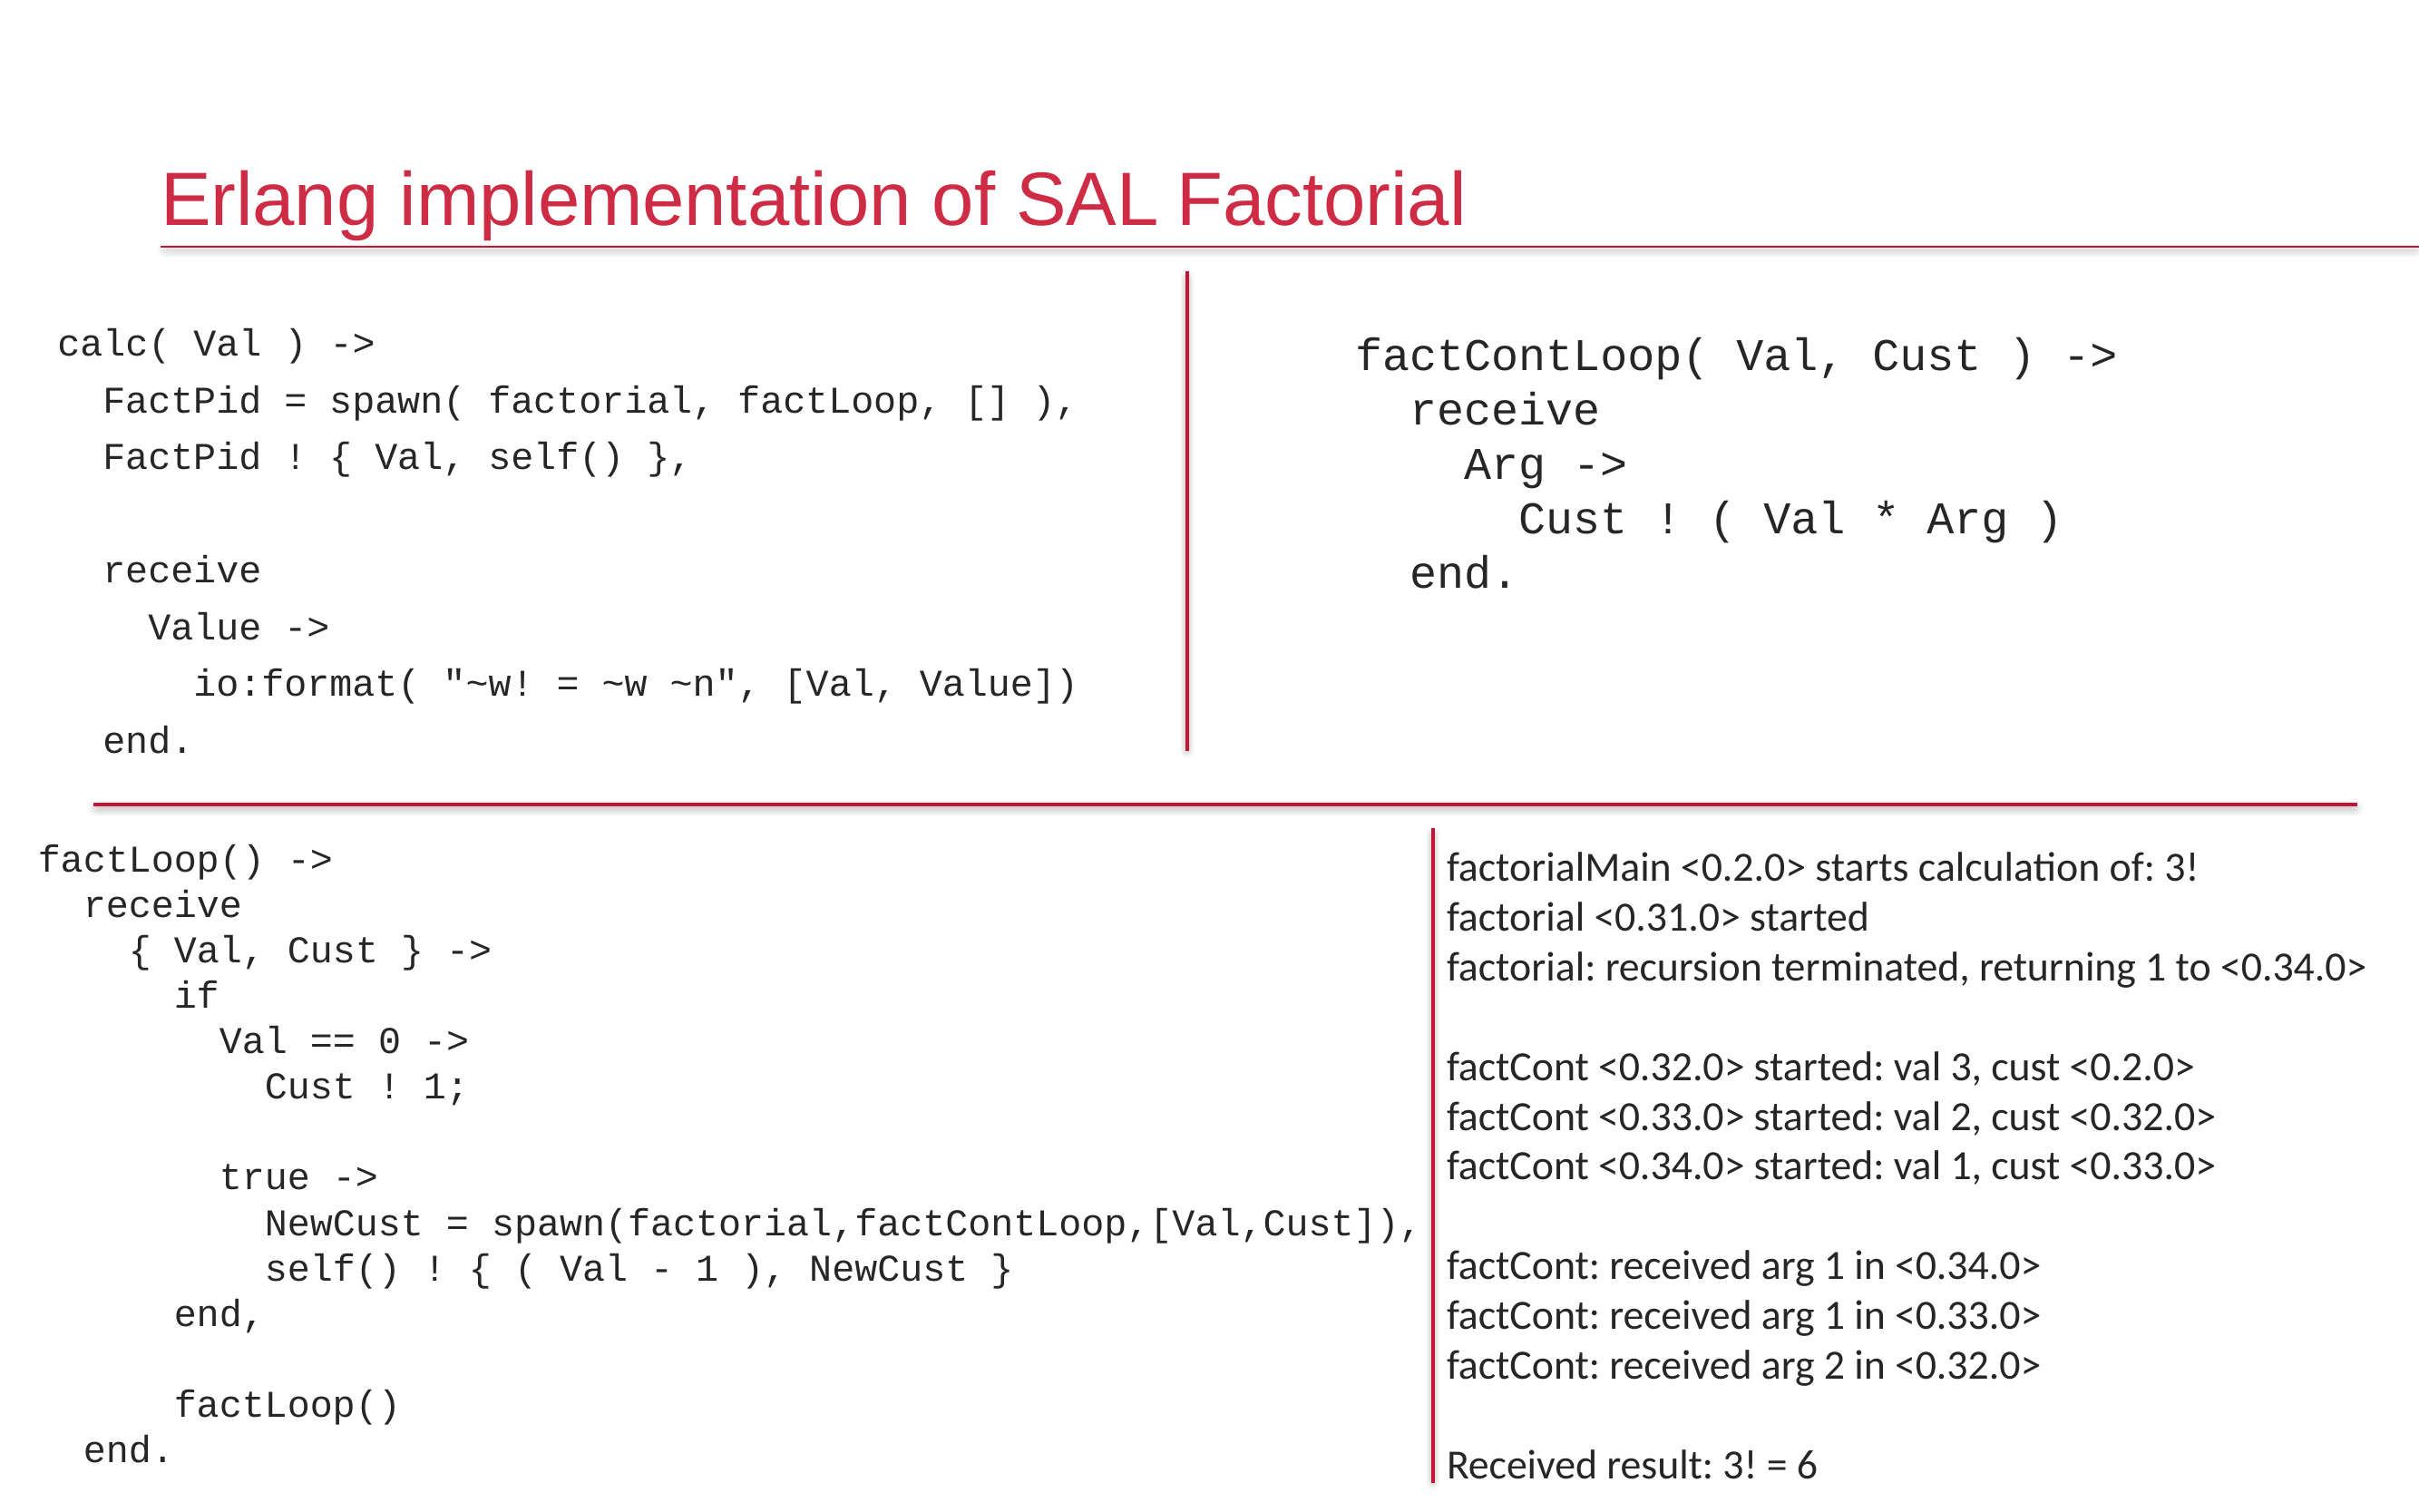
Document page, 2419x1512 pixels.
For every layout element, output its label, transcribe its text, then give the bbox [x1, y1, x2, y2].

text_box factorialMain <0.2.0> starts calculation of: 3! factorial <0.31.0> started factorial: recursion terminated, returning 1 to <0.34.0> factCont <0.32.0> started: val 3, cust <0.2.0> factCont <0.33.0> started: val 2, cust <0.32.0> factCont <0.34.0> started: val 1, cust <0.33.0> factCont: received arg 1 in <0.34.0> factCont: received arg 1 in <0.33.0> factCont: received arg 2 in <0.32.0> Received result: 3! = 6 [1433, 832, 2391, 1495]
text_box factContLoop( Val, Cust ) -> receive Arg -> Cust ! ( Val * Arg ) end. [1341, 317, 2215, 658]
title Erlang implementation of SAL Factorial [161, 0, 2215, 241]
list calc( Val ) -> FactPid = spawn( factorial, factLoop, [] ), FactPid ! { Val, self() }, receive Value -> io:format( "~w! = ~w ~n", [Val, Value]) end. [57, 317, 1099, 781]
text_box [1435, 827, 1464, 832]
text_box factLoop() -> receive { Val, Cust } -> if Val == 0 -> Cust ! 1; true -> NewCust = spawn(factorial,factContLoop,[Val,Cust]), self() ! { ( Val - 1 ), NewCust } end, factLoop() end. [24, 827, 1431, 1477]
